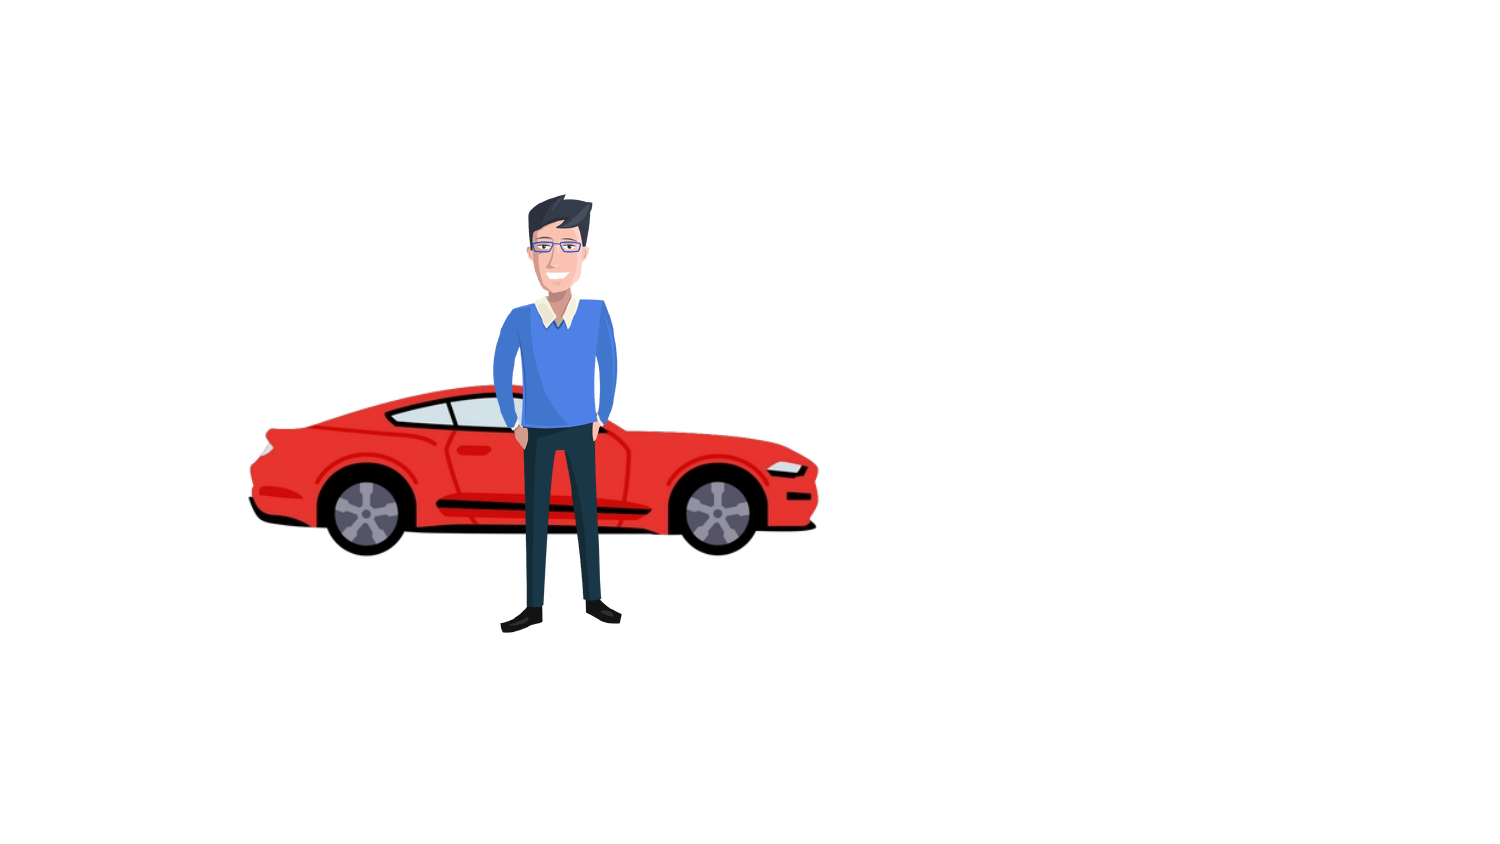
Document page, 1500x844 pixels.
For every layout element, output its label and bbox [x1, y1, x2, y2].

picture [223, 160, 844, 781]
